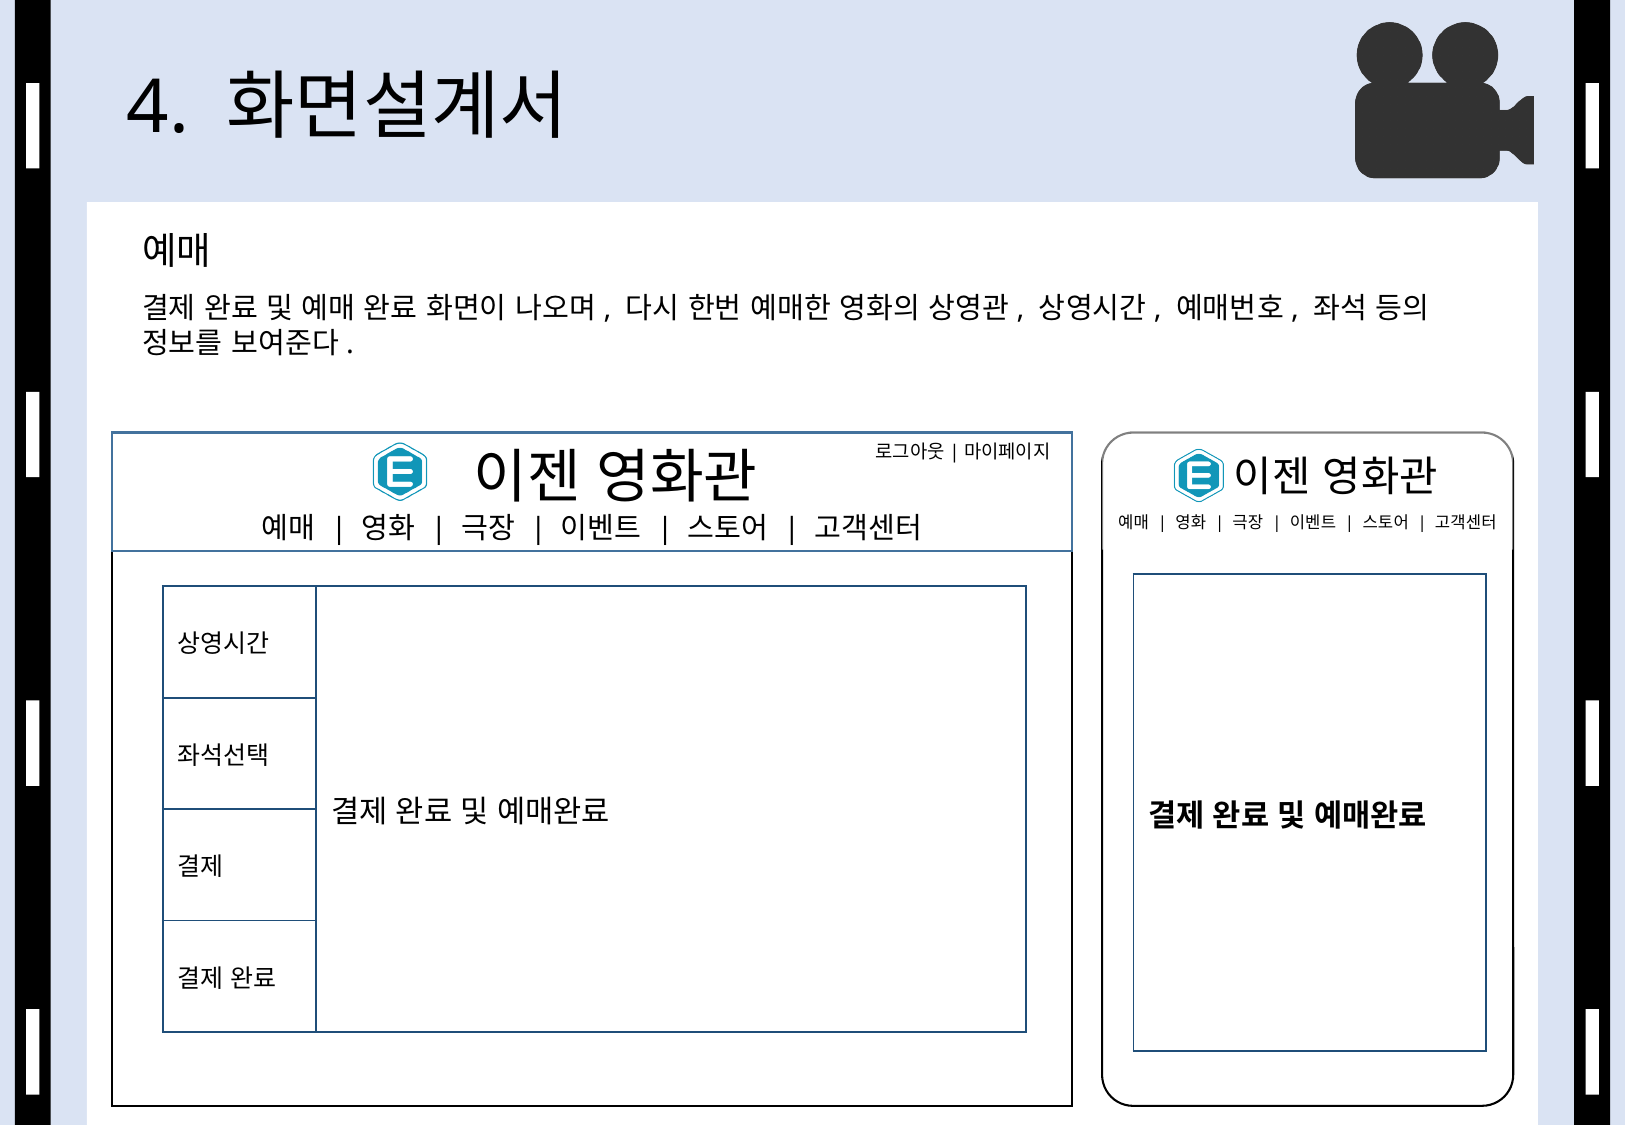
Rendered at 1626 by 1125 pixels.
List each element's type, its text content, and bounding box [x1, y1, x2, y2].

table_cell 좌석선택 [164, 699, 315, 808]
table_cell 결제 완료 [164, 921, 315, 1031]
table_header 결제 완료 및 예매완료 [1134, 575, 1485, 1050]
text_box [86, 201, 1539, 1125]
text_box 이젠 영화관 예매 | 영화 | 극장 | 이벤트 | 스토어 | 고객센터 [1101, 431, 1514, 551]
text_box 결제 완료 및 예매 완료 화면이 나오며, 다시 한번 예매한 영화의 상영관, 상영시간, 예매번호, 좌석 등의 정보를 보여준다. [127, 281, 1514, 367]
text_box 예매 [127, 219, 718, 280]
picture [1165, 442, 1231, 505]
table_header 결제 완료 및 예매완료 [317, 587, 1025, 1031]
text_box [1101, 460, 1515, 1107]
title 4. 화면설계서 [111, 0, 1514, 218]
table_cell 결제 [164, 810, 315, 920]
picture [1514, 7, 1534, 185]
picture [363, 435, 435, 504]
text_box 로그아웃|마이페이지 [777, 436, 1150, 467]
text_box 이젠 영화관 예매 | 영화 | 극장 | 이벤트 | 스토어 | 고객센터 [111, 431, 1073, 552]
text_box [111, 552, 1073, 1107]
table_header 상영시간 [164, 587, 315, 697]
